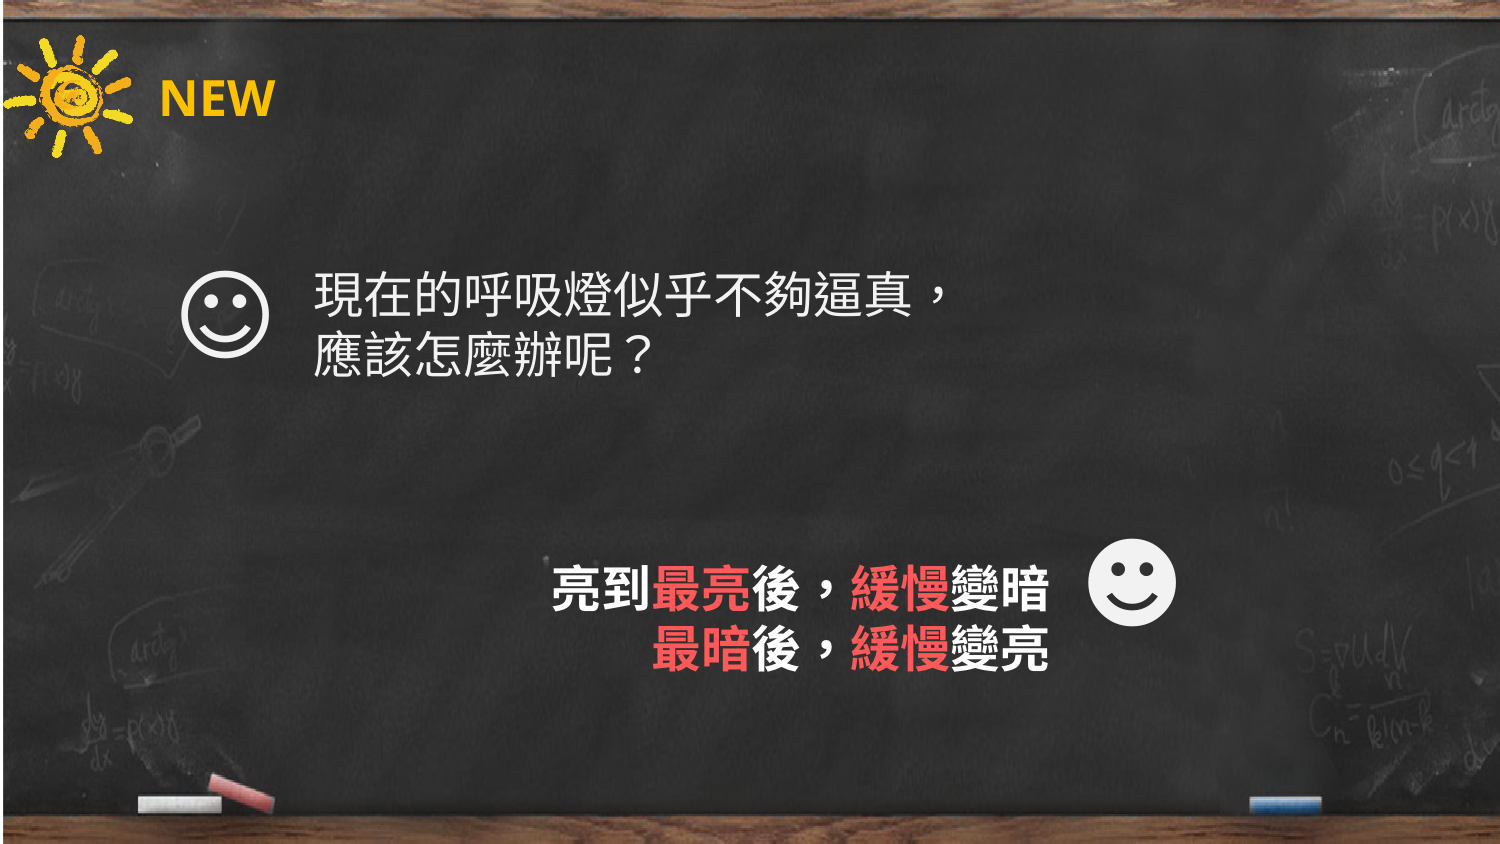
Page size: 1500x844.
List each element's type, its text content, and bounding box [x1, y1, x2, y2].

text_box 現在的呼吸燈似乎不夠逼真， 應該怎麼辦呢？ [298, 248, 1328, 422]
text_box ☻ [1065, 504, 1206, 627]
text_box 亮到最亮後，緩慢變暗 最暗後，緩慢變亮 [279, 542, 1066, 695]
text_box ☺ [158, 236, 299, 370]
picture [0, 0, 1500, 844]
text_box NEW [158, 66, 412, 127]
